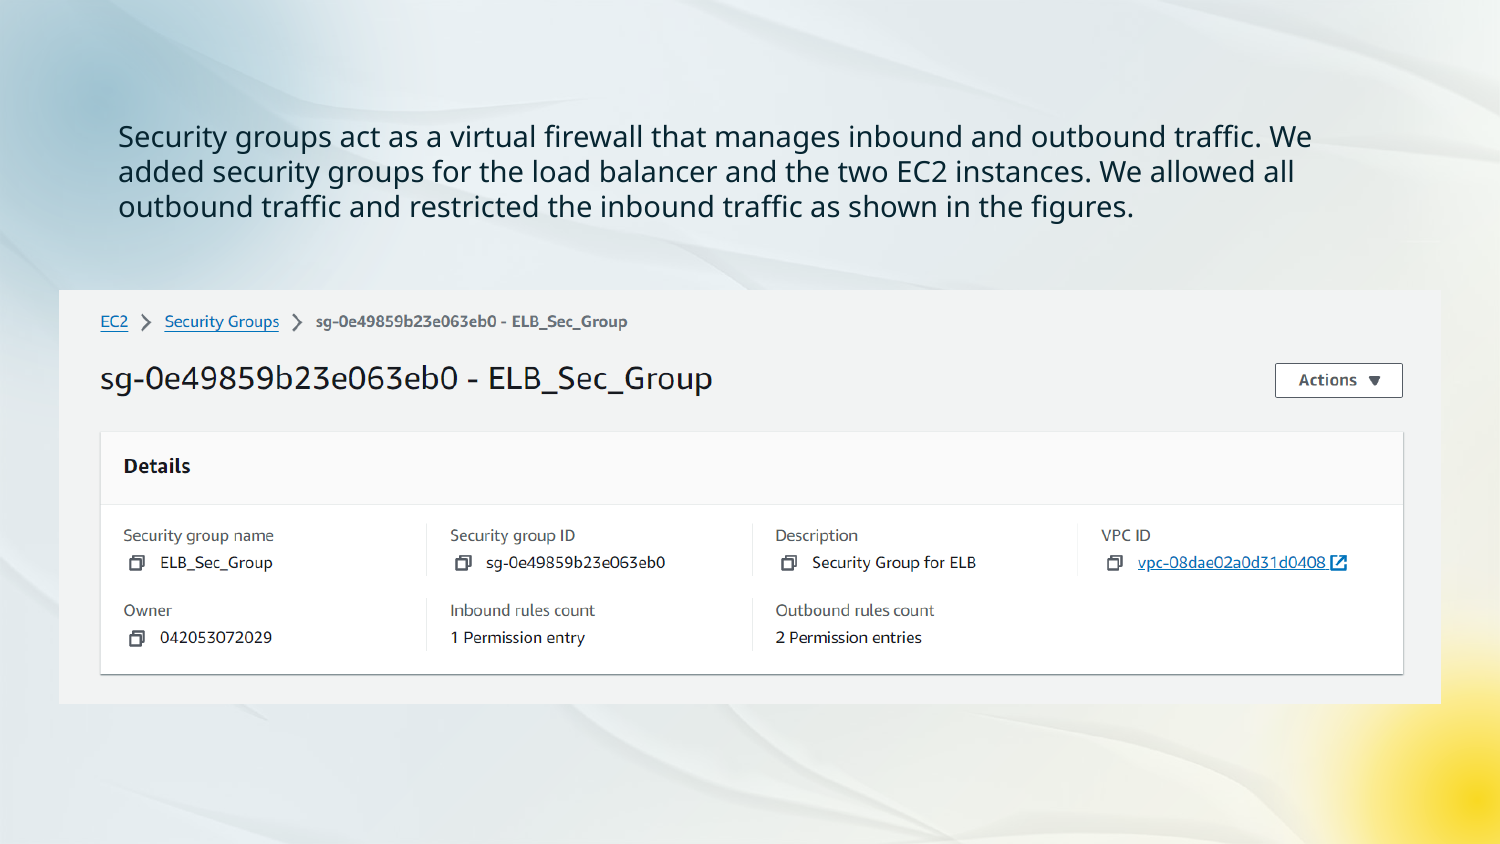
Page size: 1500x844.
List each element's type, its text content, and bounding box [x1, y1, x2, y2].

text_box Security groups act as a virtual firewall that manages inbound and outbound traffic. We added security groups for the load balancer and the two EC2 instances. We allowed all outbound traffic and restricted the inbound traffic as shown in the figures. [118, 118, 1382, 242]
picture [58, 290, 1442, 704]
